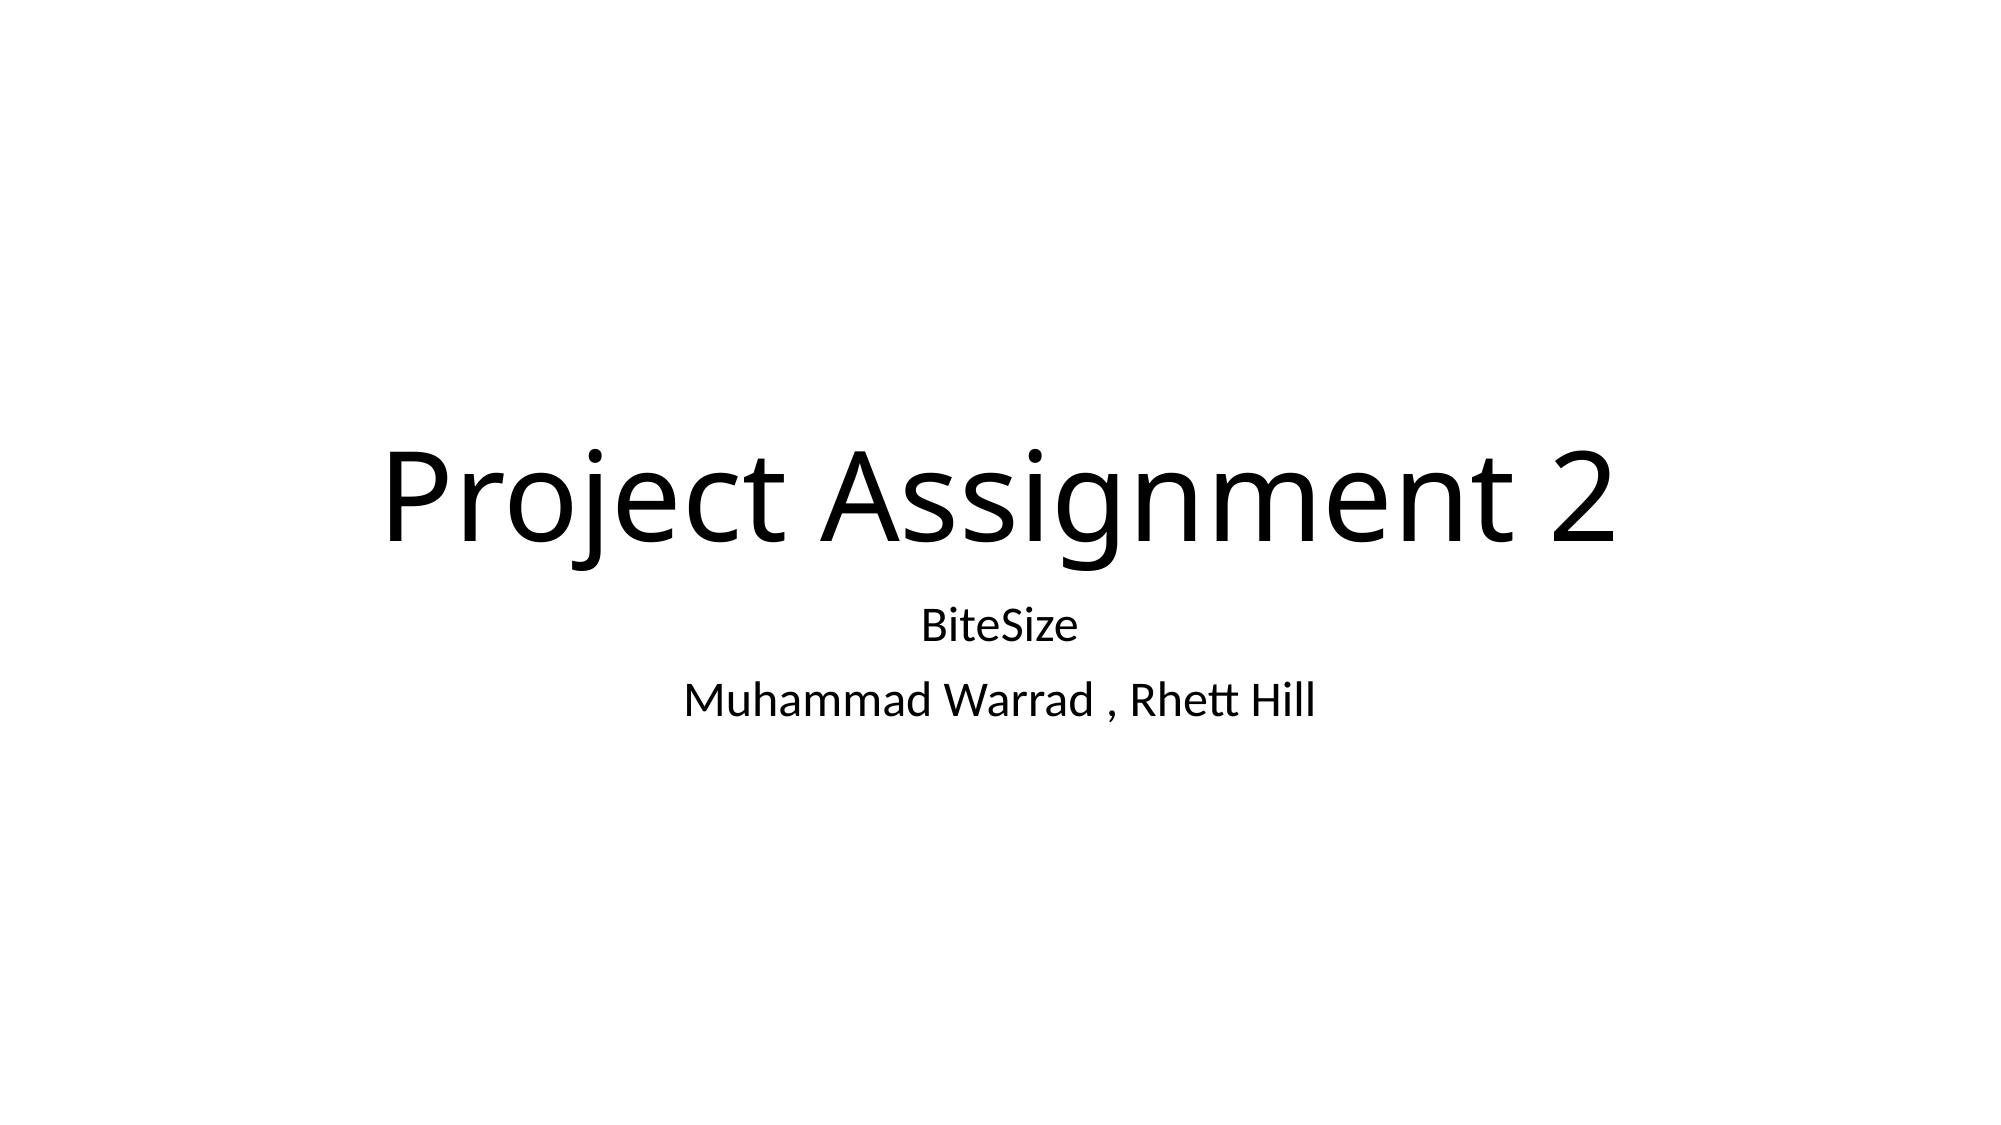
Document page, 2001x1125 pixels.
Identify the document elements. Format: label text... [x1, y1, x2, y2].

title Project Assignment 2 [249, 184, 1750, 576]
subtitle BiteSize Muhammad Warrad , Rhett Hill [249, 590, 1750, 863]
